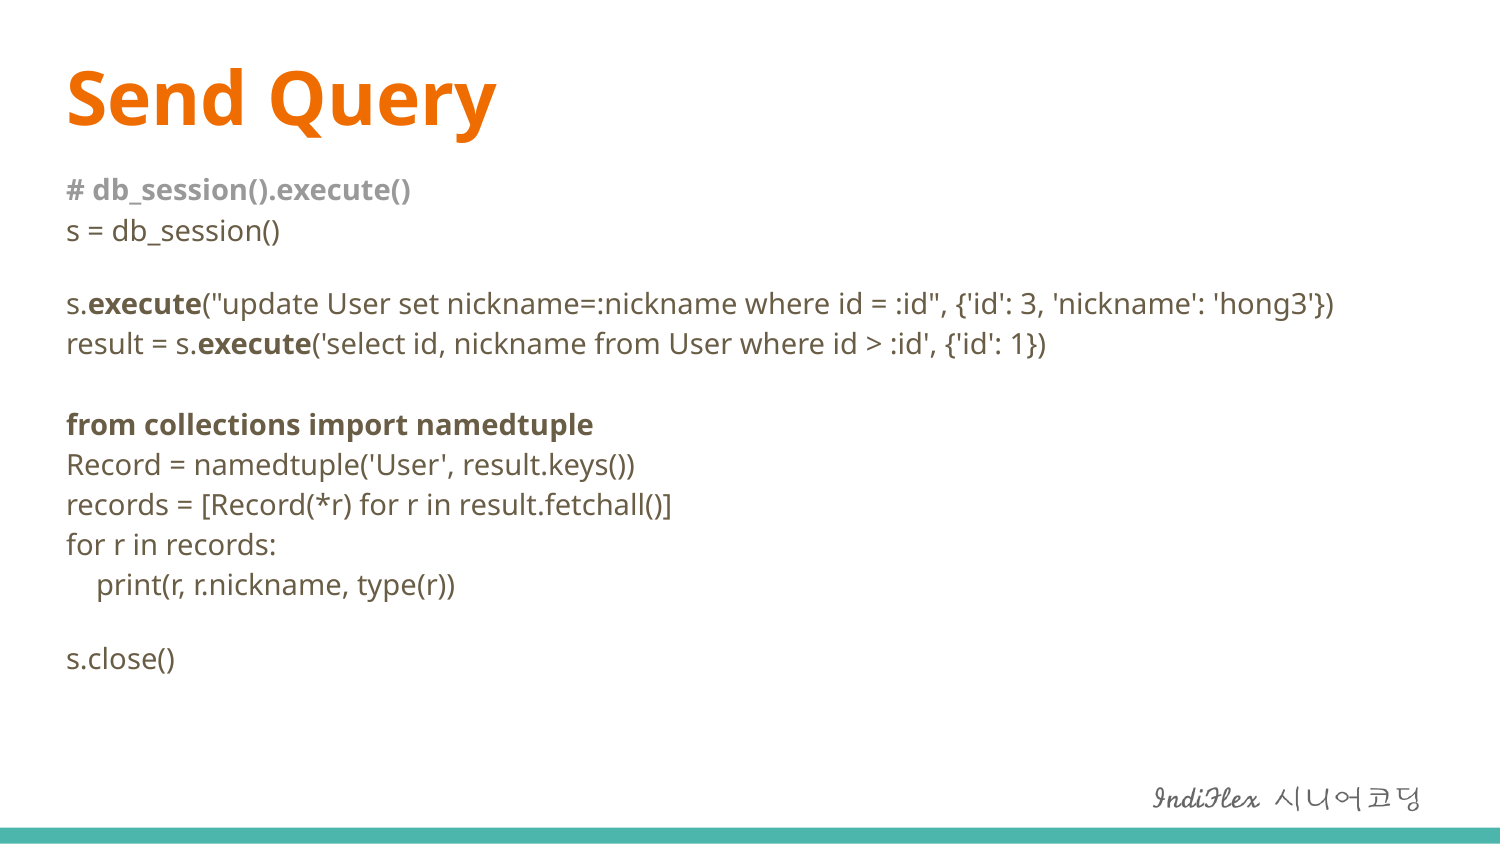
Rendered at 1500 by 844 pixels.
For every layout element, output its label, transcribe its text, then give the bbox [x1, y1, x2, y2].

list # db_session().execute() s = db_session() s.execute("update User set nickname=:nickname where id = :id", {'id': 3, 'nickname': 'hong3'}) result = s.execute('select id, nickname from User where id > :id', {'id': 1}) from collections import namedtuple Record = namedtuple('User', result.keys()) records = [Record(*r) for r in result.fetchall()] for r in records: print(r, r.nickname, type(r)) s.close() [51, 151, 1485, 786]
title Send Query [51, 35, 1449, 151]
picture [1137, 786, 1434, 816]
